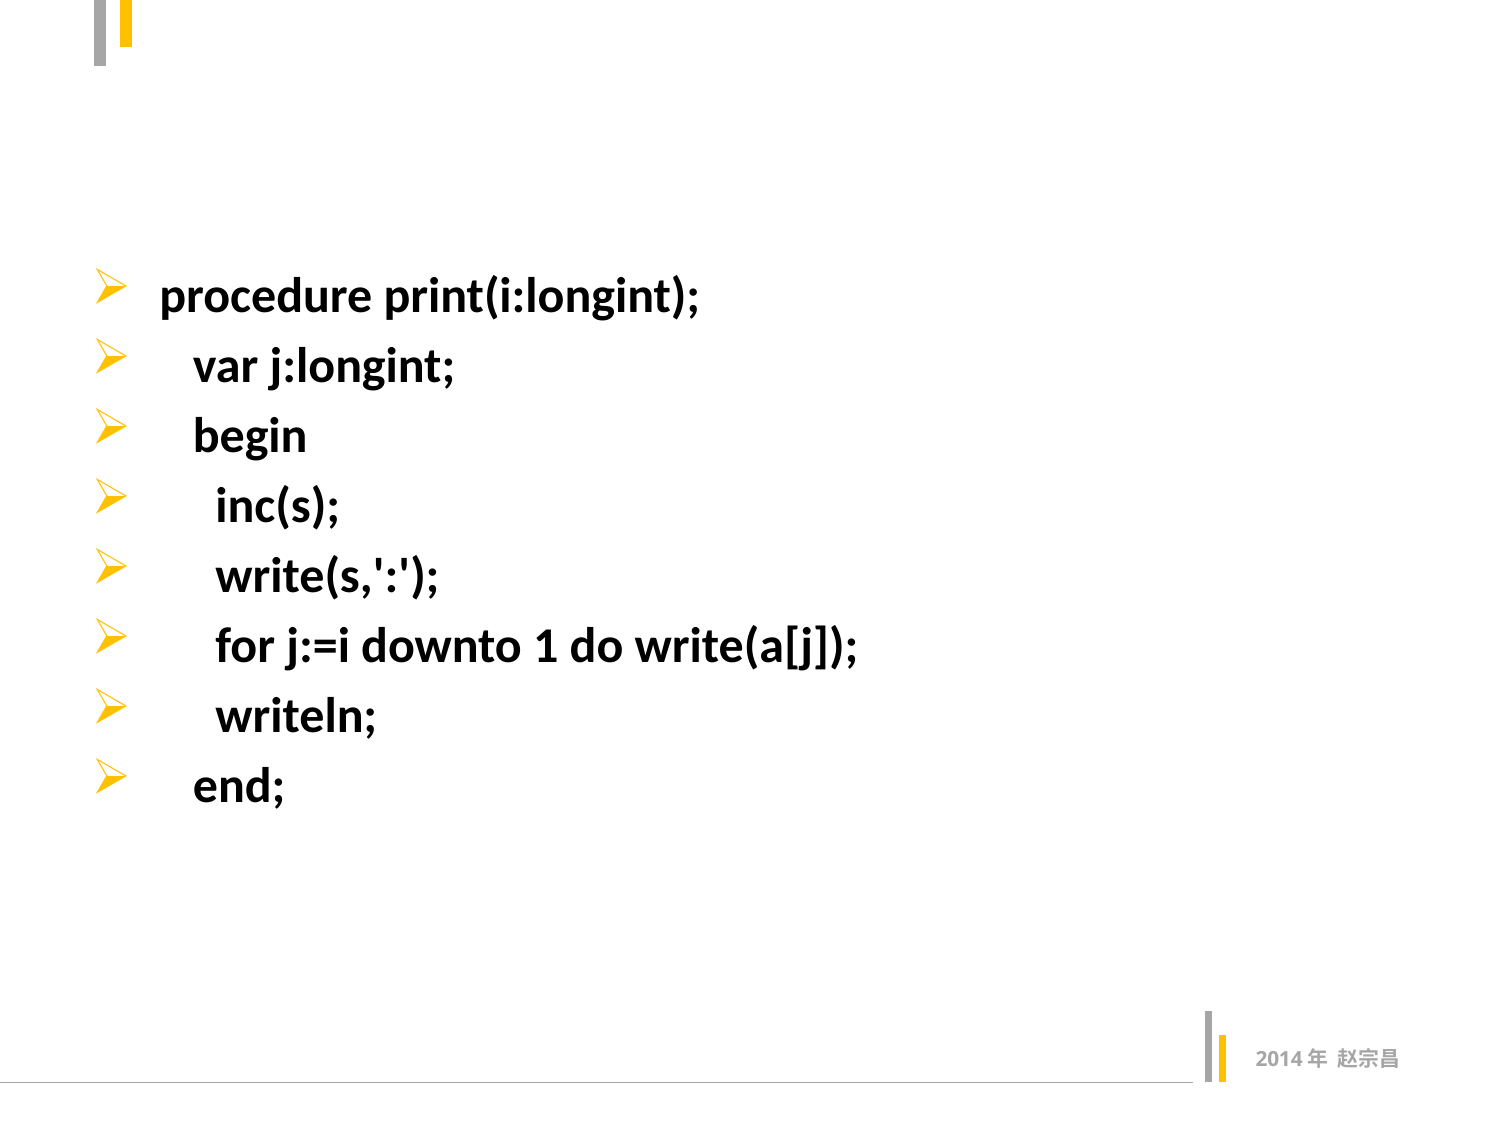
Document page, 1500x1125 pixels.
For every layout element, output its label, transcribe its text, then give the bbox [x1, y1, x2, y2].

list procedure print(i:longint); var j:longint; begin inc(s); write(s,':'); for j:=i downto 1 do write(a[j]); writeln; end; [76, 255, 1427, 1024]
